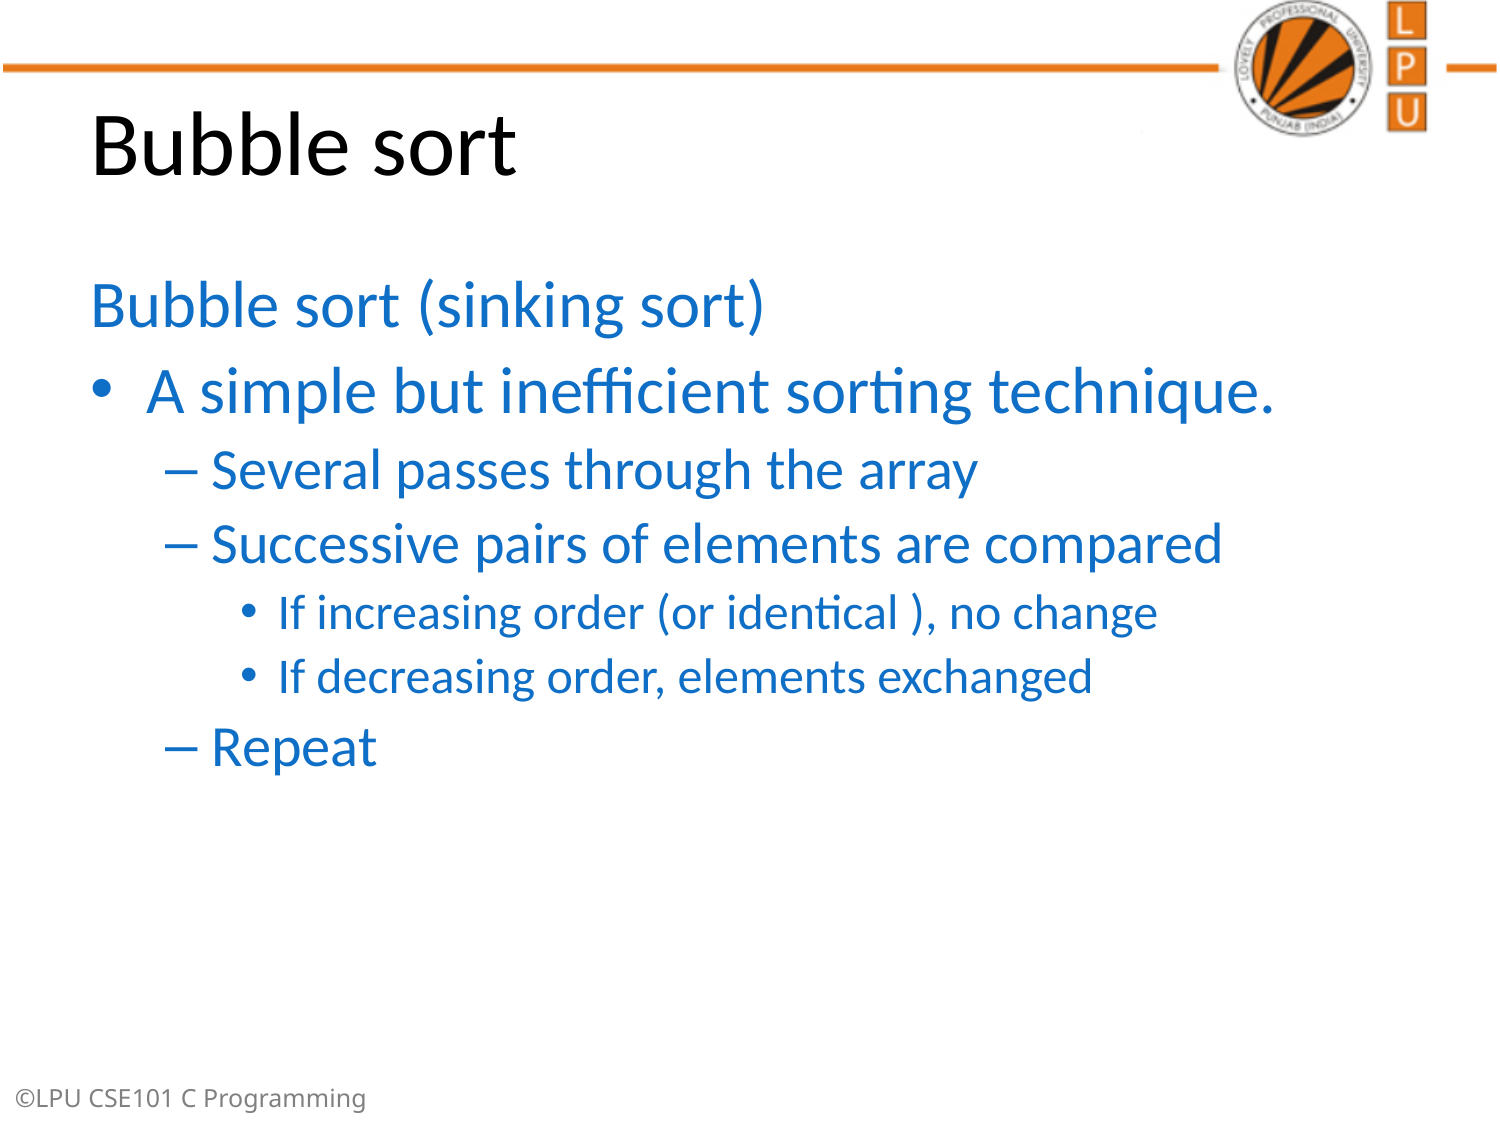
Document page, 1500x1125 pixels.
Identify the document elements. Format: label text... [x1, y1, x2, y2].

title Bubble sort [75, 45, 1425, 233]
picture [3, 0, 1500, 155]
list Bubble sort (sinking sort) A simple but inefficient sorting technique. Several passes through the array Successive pairs of elements are compared If increasing order (or identical ), no change If decreasing order, elements exchanged Repeat [75, 262, 1425, 1012]
